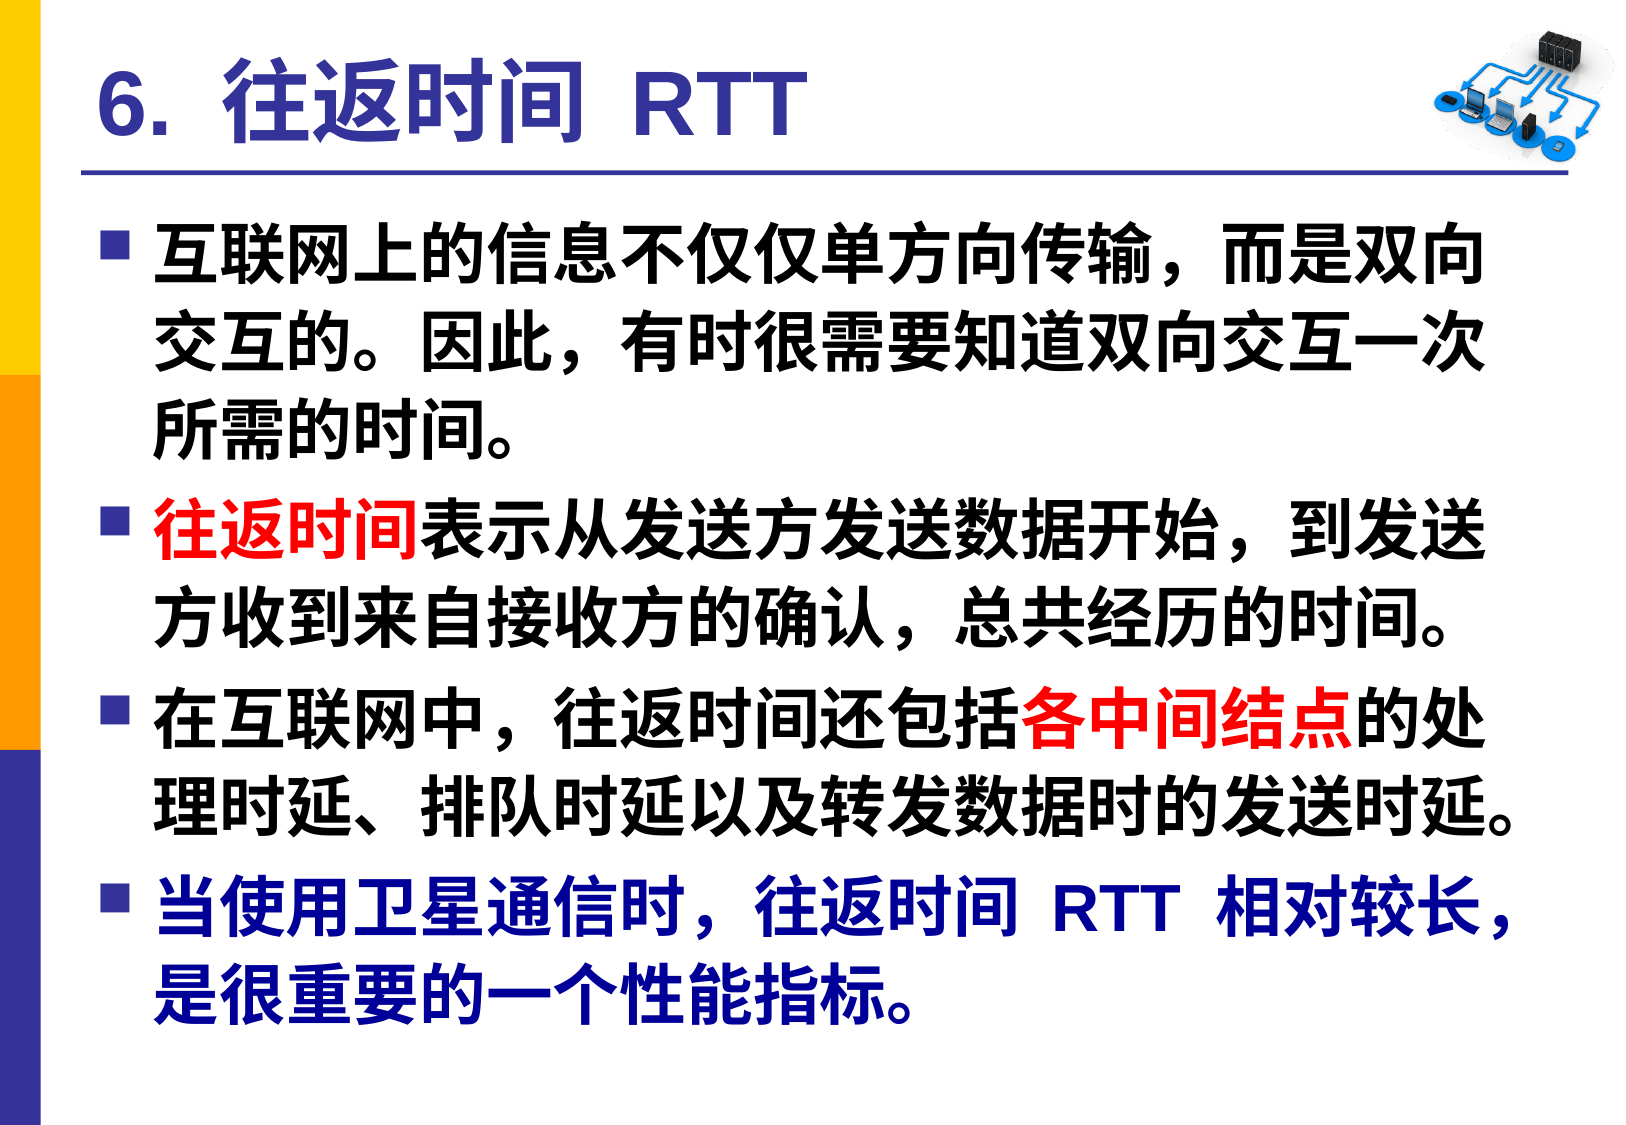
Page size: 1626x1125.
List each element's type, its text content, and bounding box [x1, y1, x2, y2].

title 6. 往返时间 RTT [81, 30, 1569, 161]
list 互联网上的信息不仅仅单方向传输，而是双向交互的。因此，有时很需要知道双向交互一次所需的时间。 往返时间表示从发送方发送数据开始，到发送方收到来自接收方的确认，总共经历的时间。 在互联网中，往返时间还包括各中间结点的处理时延、排队时延以及转发数据时的发送时延。 当使用卫星通信时，往返时间 RTT 相对较长，是很重要的一个性能指标。 [81, 196, 1569, 1006]
picture [1431, 30, 1616, 165]
